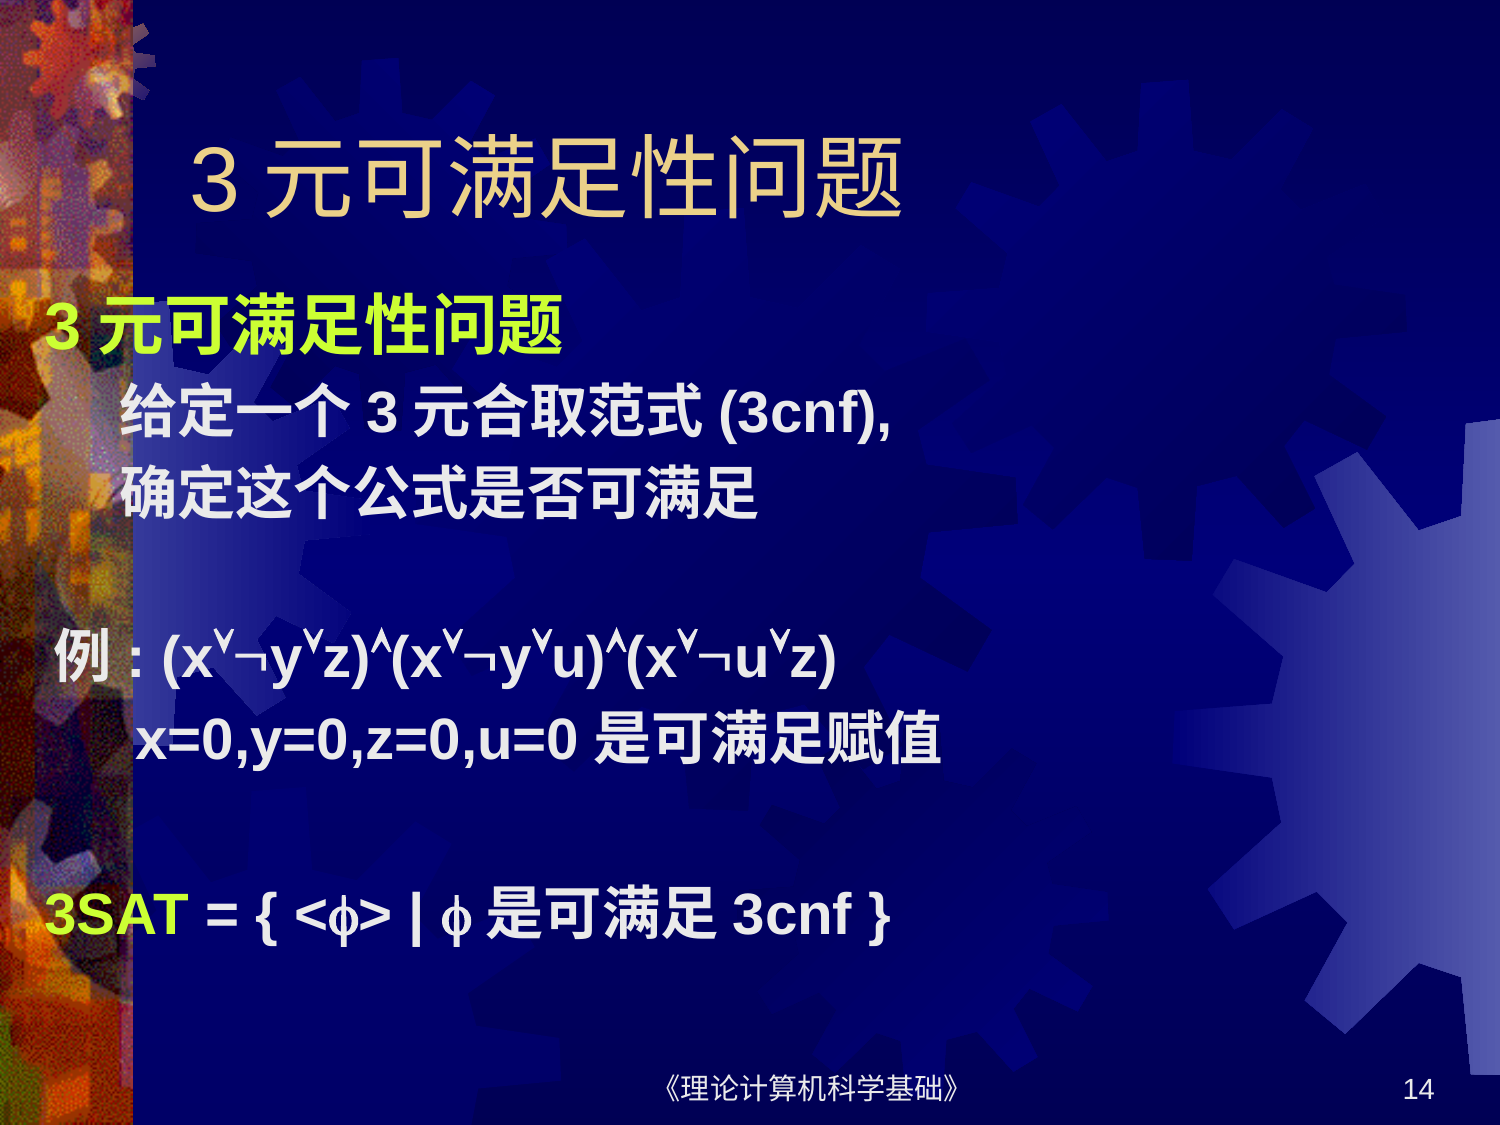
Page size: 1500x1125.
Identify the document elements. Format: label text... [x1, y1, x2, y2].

list 3元可满足性问题 给定一个3元合取范式(3cnf), 确定这个公式是否可满足 例: (xyz)(xyu)(xuz) x=0,y=0,z=0,u=0是可满足赋值 3SAT = { <> | 是可满足3cnf } [29, 275, 1305, 950]
picture [0, 0, 133, 1125]
slide_number 14 [1137, 1037, 1450, 1113]
title 3元可满足性问题 [174, 50, 1450, 238]
footer 《理论计算机科学基础》 [575, 1037, 1050, 1113]
